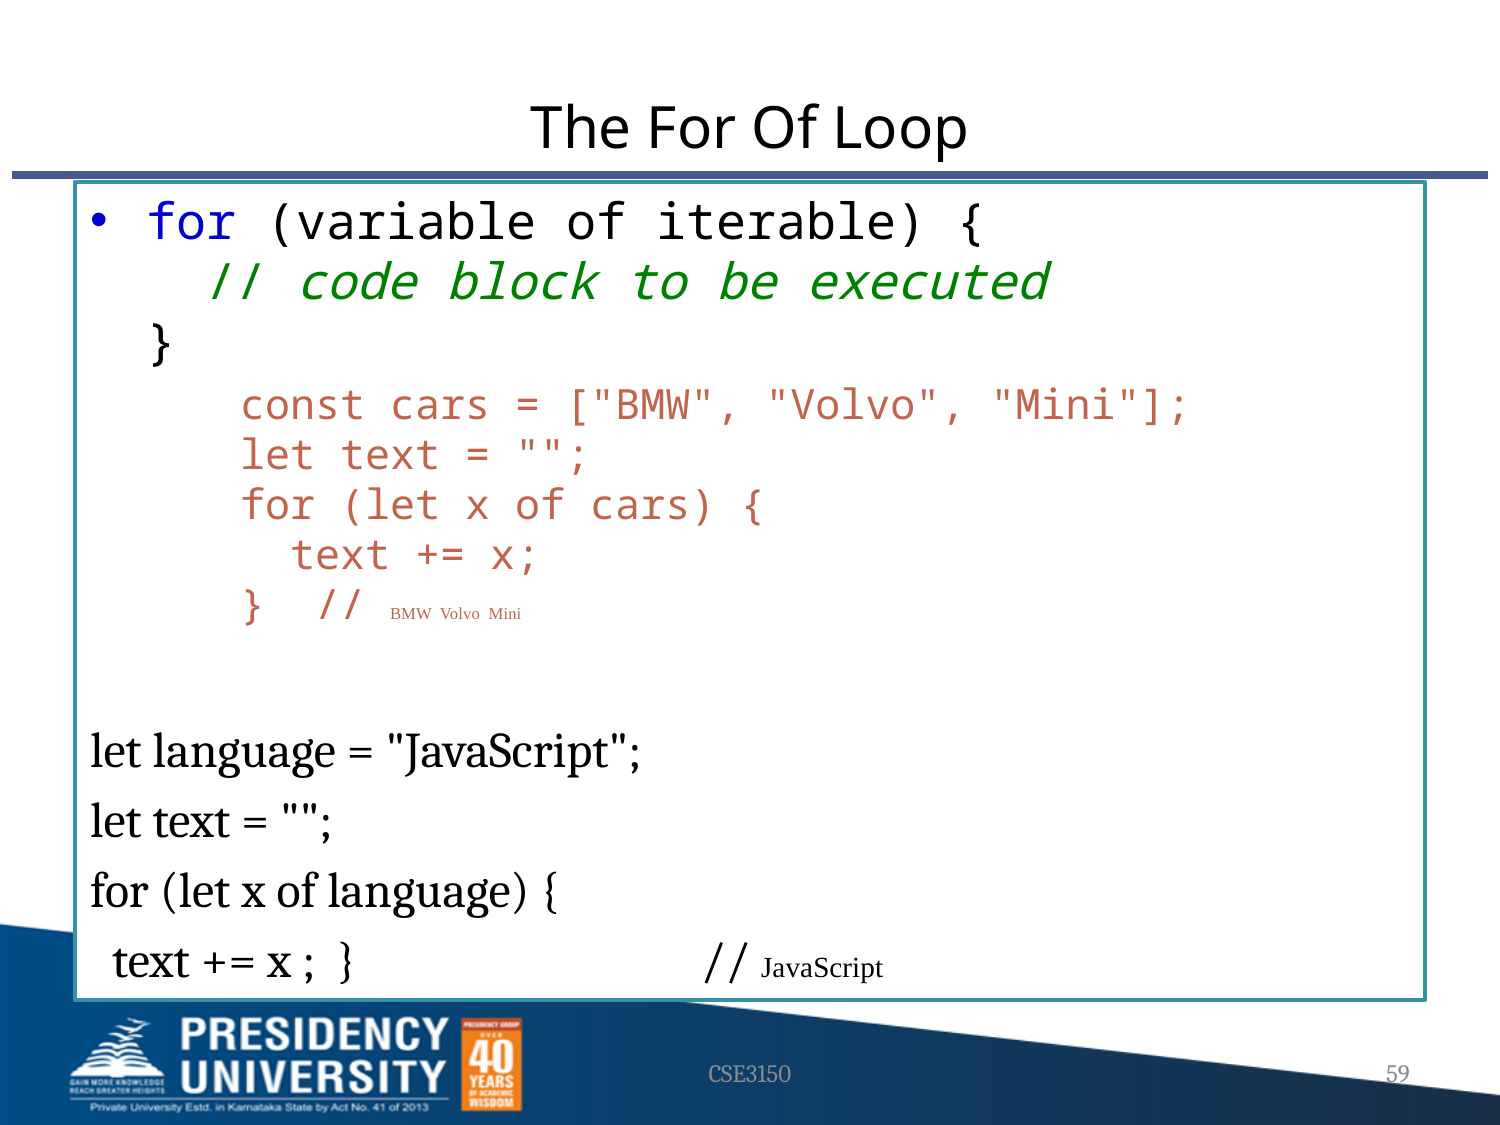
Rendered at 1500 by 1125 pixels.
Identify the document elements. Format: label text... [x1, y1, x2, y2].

title The For Of Loop [75, 50, 1425, 168]
picture [0, 921, 1500, 1125]
footer CSE3150 [512, 1042, 988, 1103]
list for (variable of iterable) { // code block to be executed } const cars = ["BMW", "Volvo", "Mini"]; let text = ""; for (let x of cars) { text += x; } // BMW Volvo Mini let language = "JavaScript"; let text = ""; for (let x of language) { text += x ; } // JavaScript [73, 180, 1427, 1002]
slide_number 59 [1074, 1042, 1425, 1103]
